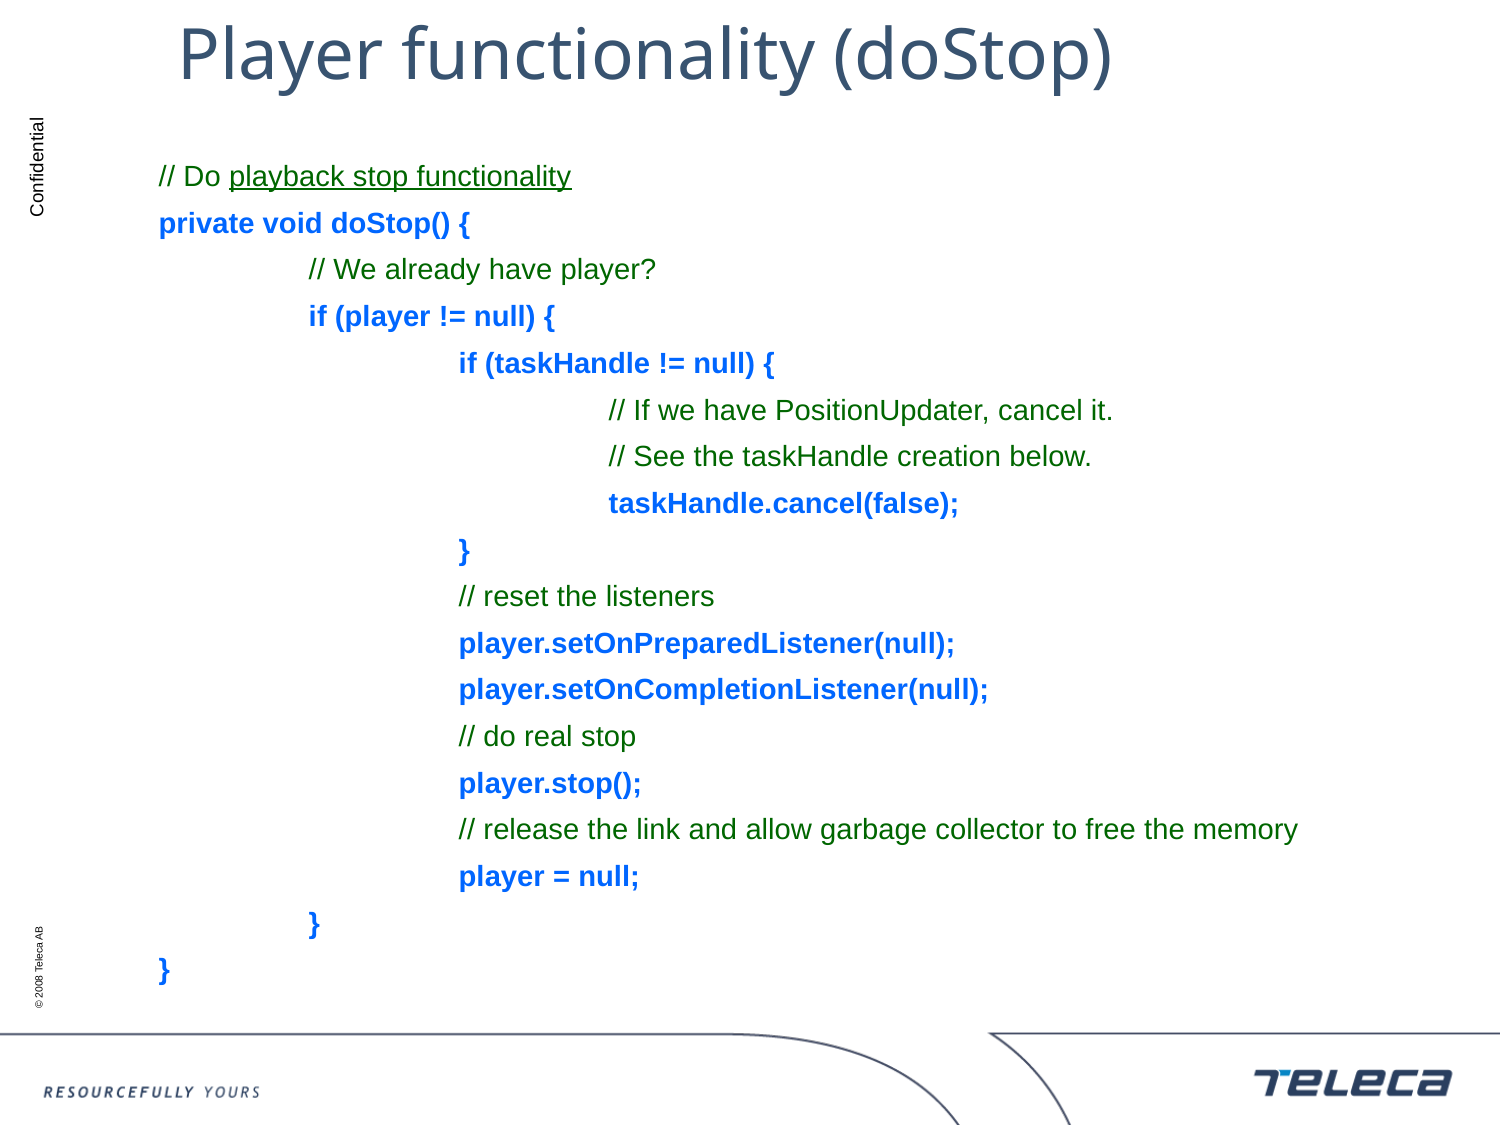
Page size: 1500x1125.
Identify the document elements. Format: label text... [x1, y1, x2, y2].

picture [0, 1015, 1500, 1125]
list // Do playback stop functionality private void doStop() { // We already have player? if (player != null) { if (taskHandle != null) { // If we have PositionUpdater, cancel it. // See the taskHandle creation below. taskHandle.cancel(false); } // reset the listeners player.setOnPreparedListener(null); player.setOnCompletionListener(null); // do real stop player.stop(); // release the link and allow garbage collector to free the memory player = null; } } [87, 149, 1449, 1038]
title Player functionality (doStop) [162, 0, 1408, 149]
